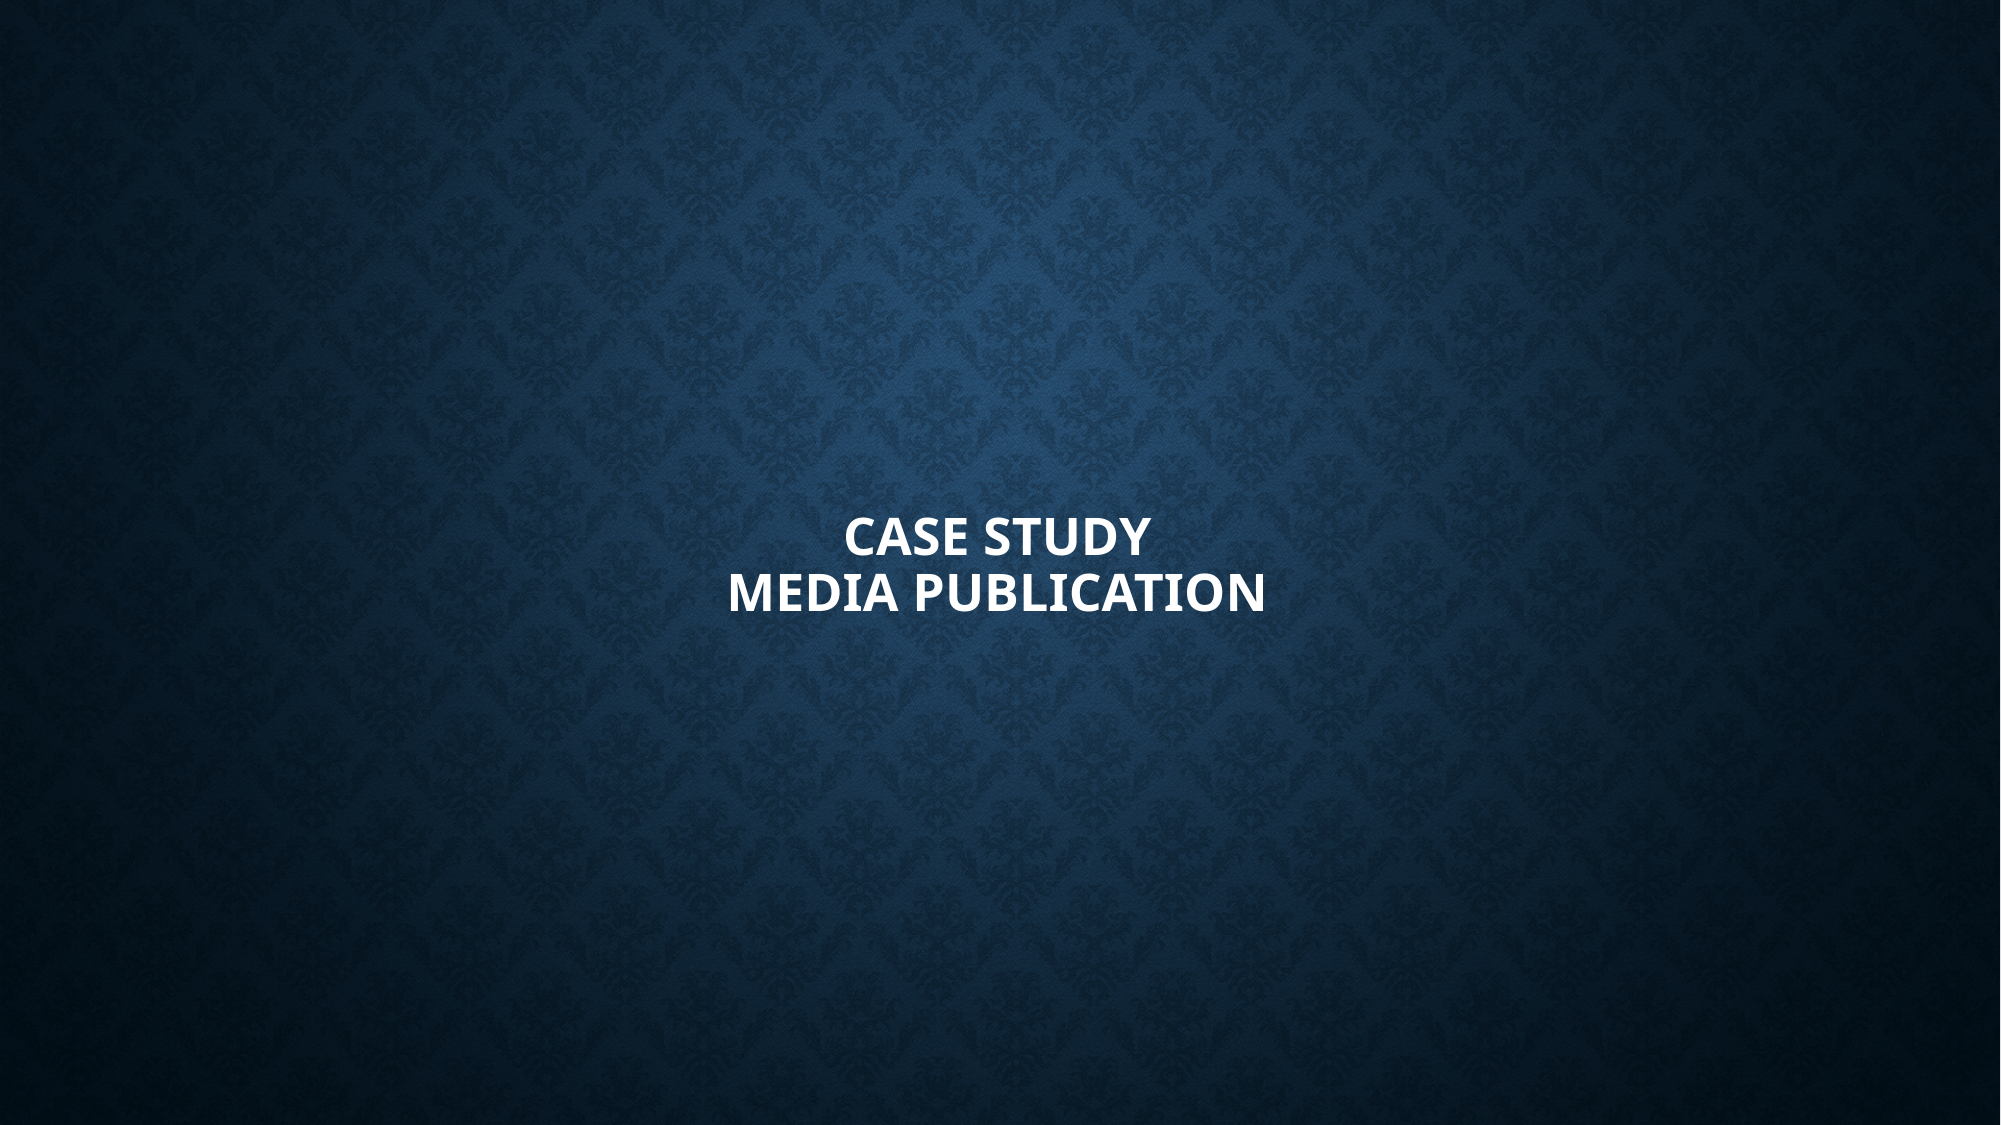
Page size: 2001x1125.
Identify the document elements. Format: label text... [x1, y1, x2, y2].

title Case study Media Publication [266, 501, 1743, 631]
